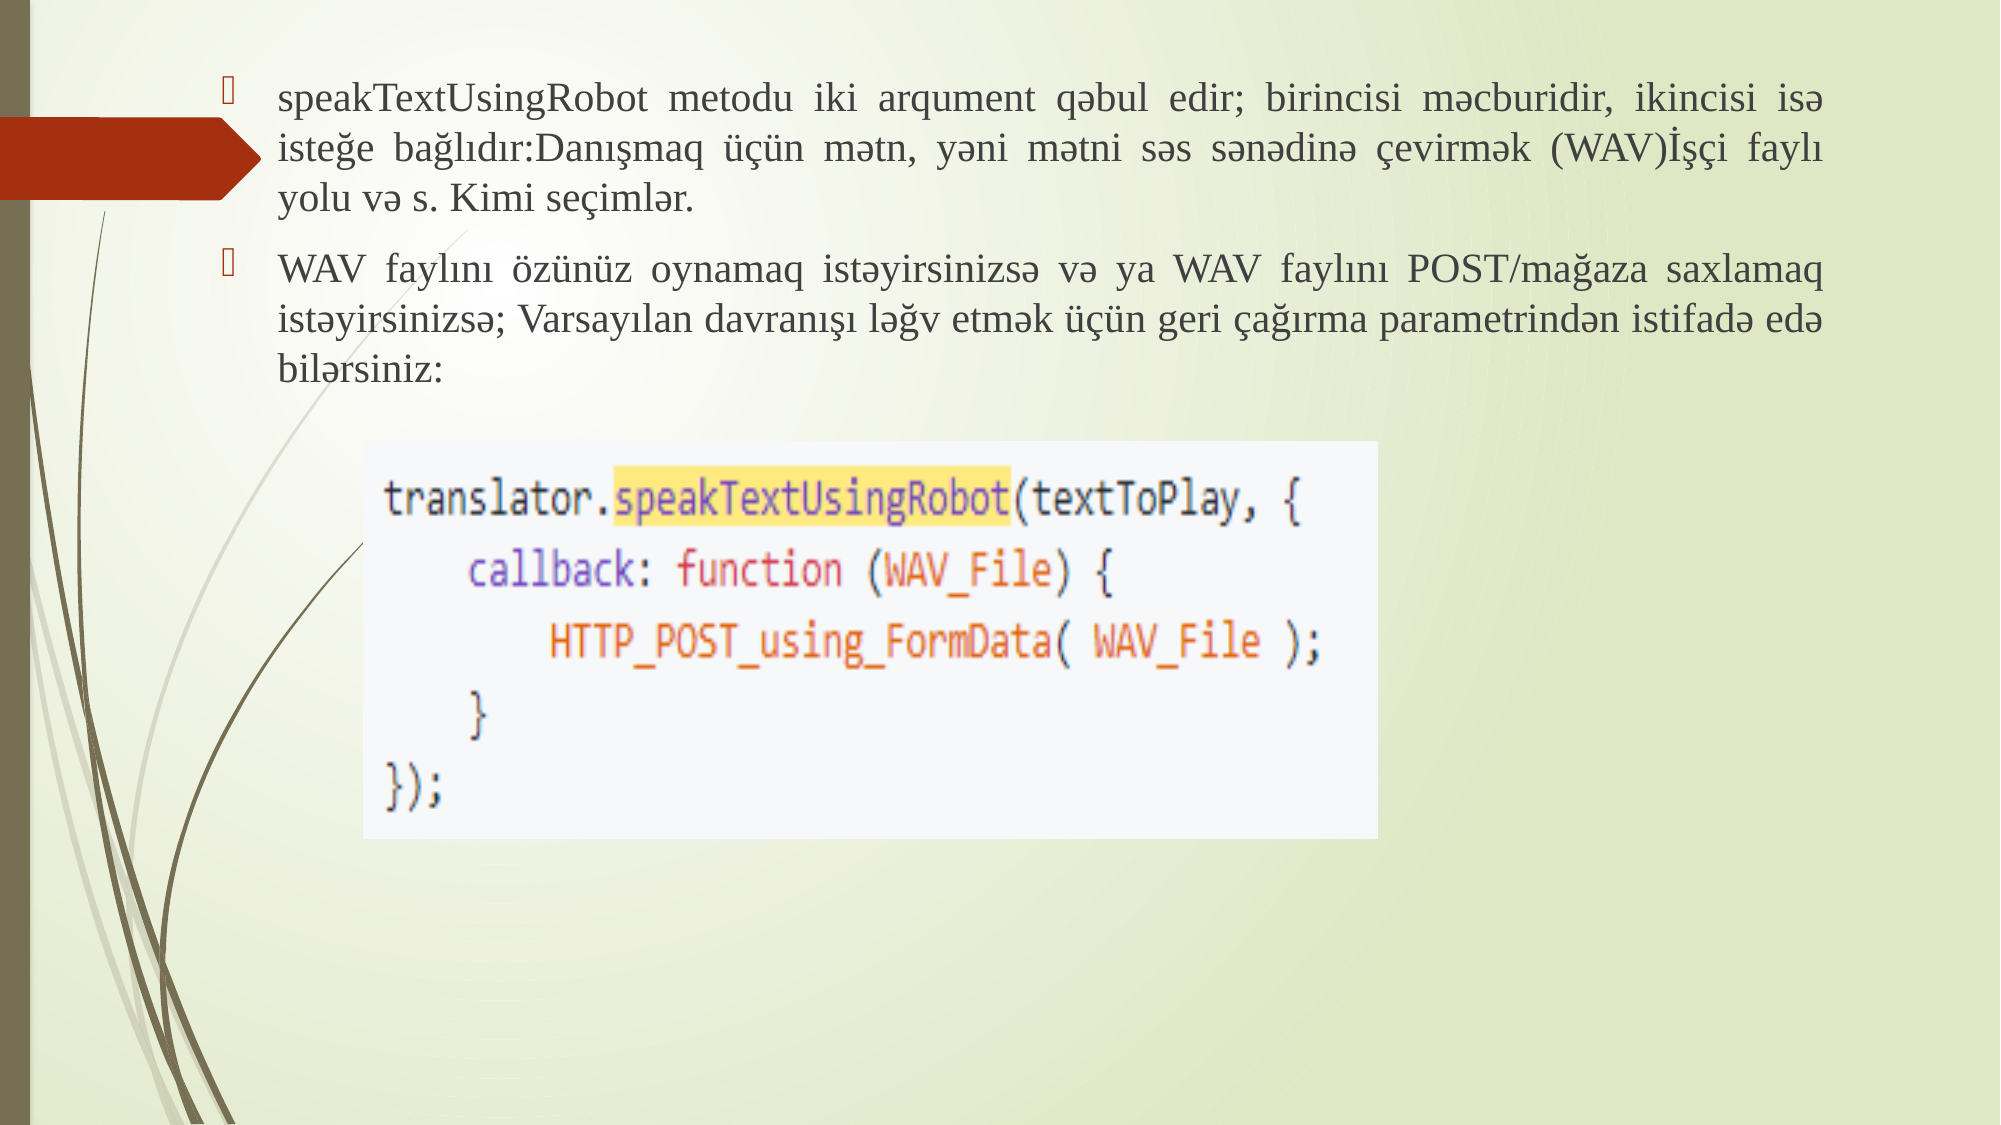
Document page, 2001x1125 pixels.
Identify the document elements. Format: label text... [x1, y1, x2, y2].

picture [363, 441, 1378, 839]
list speakTextUsingRobot metodu iki arqument qəbul edir; birincisi məcburidir, ikincisi isə isteğe bağlıdır:Danışmaq üçün mətn, yəni mətni səs sənədinə çevirmək (WAV)İşçi faylı yolu və s. Kimi seçimlər. WAV faylını özünüz oynamaq istəyirsinizsə və ya WAV faylını POST/mağaza saxlamaq istəyirsinizsə; Varsayılan davranışı ləğv etmək üçün geri çağırma parametrindən istifadə edə bilərsiniz: [206, 62, 1841, 941]
